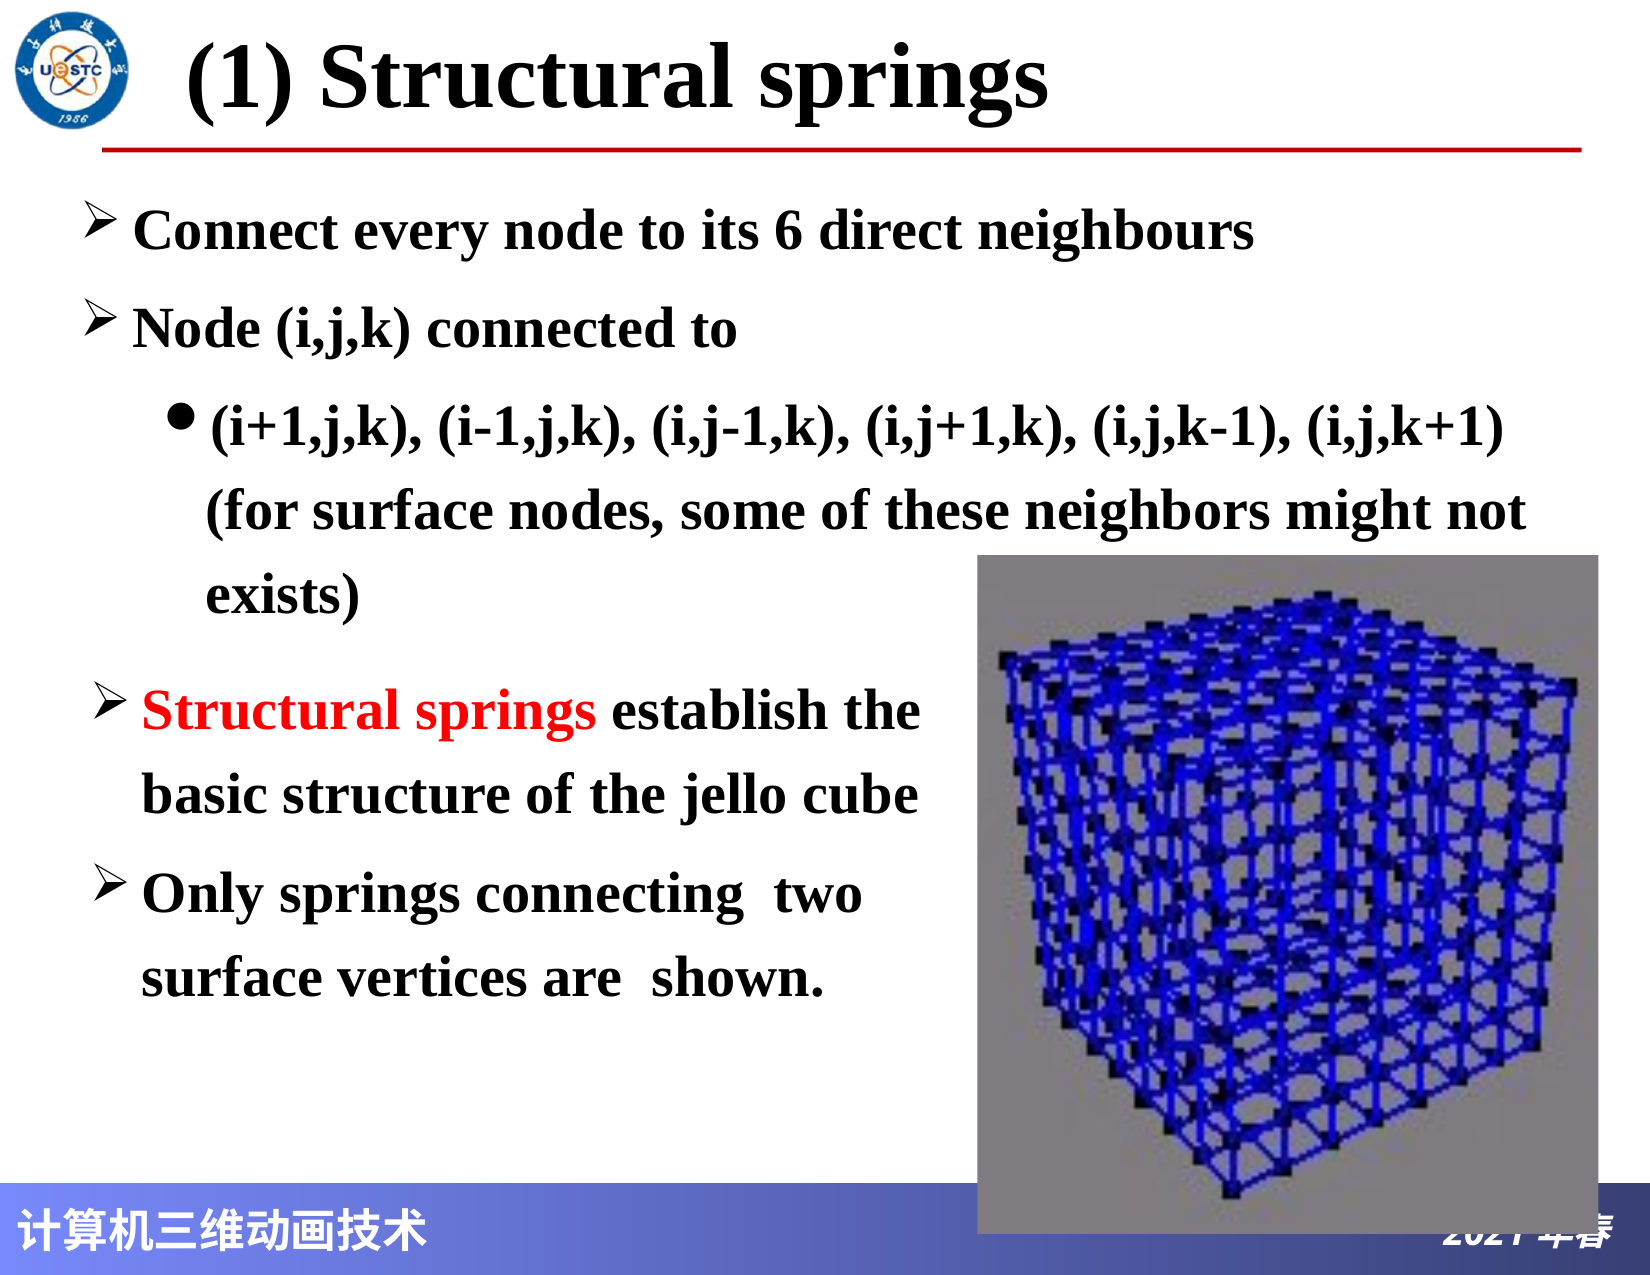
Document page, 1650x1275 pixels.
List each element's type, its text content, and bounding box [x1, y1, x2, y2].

picture [0, 0, 136, 140]
picture [977, 555, 1599, 1234]
text_box Connect every node to its 6 direct neighbours Node (i,j,k) connected to (i+1,j,k), (i-1,j,k), (i,j-1,k), (i,j+1,k), (i,j,k-1), (i,j,k+1) (for surface nodes, some of these neighbors might not exists) [63, 168, 1548, 634]
title (1) Structural springs [168, 4, 1376, 136]
list Structural springs establish the basic structure of the jello cube Only springs connecting two surface vertices are shown. [75, 650, 972, 1036]
